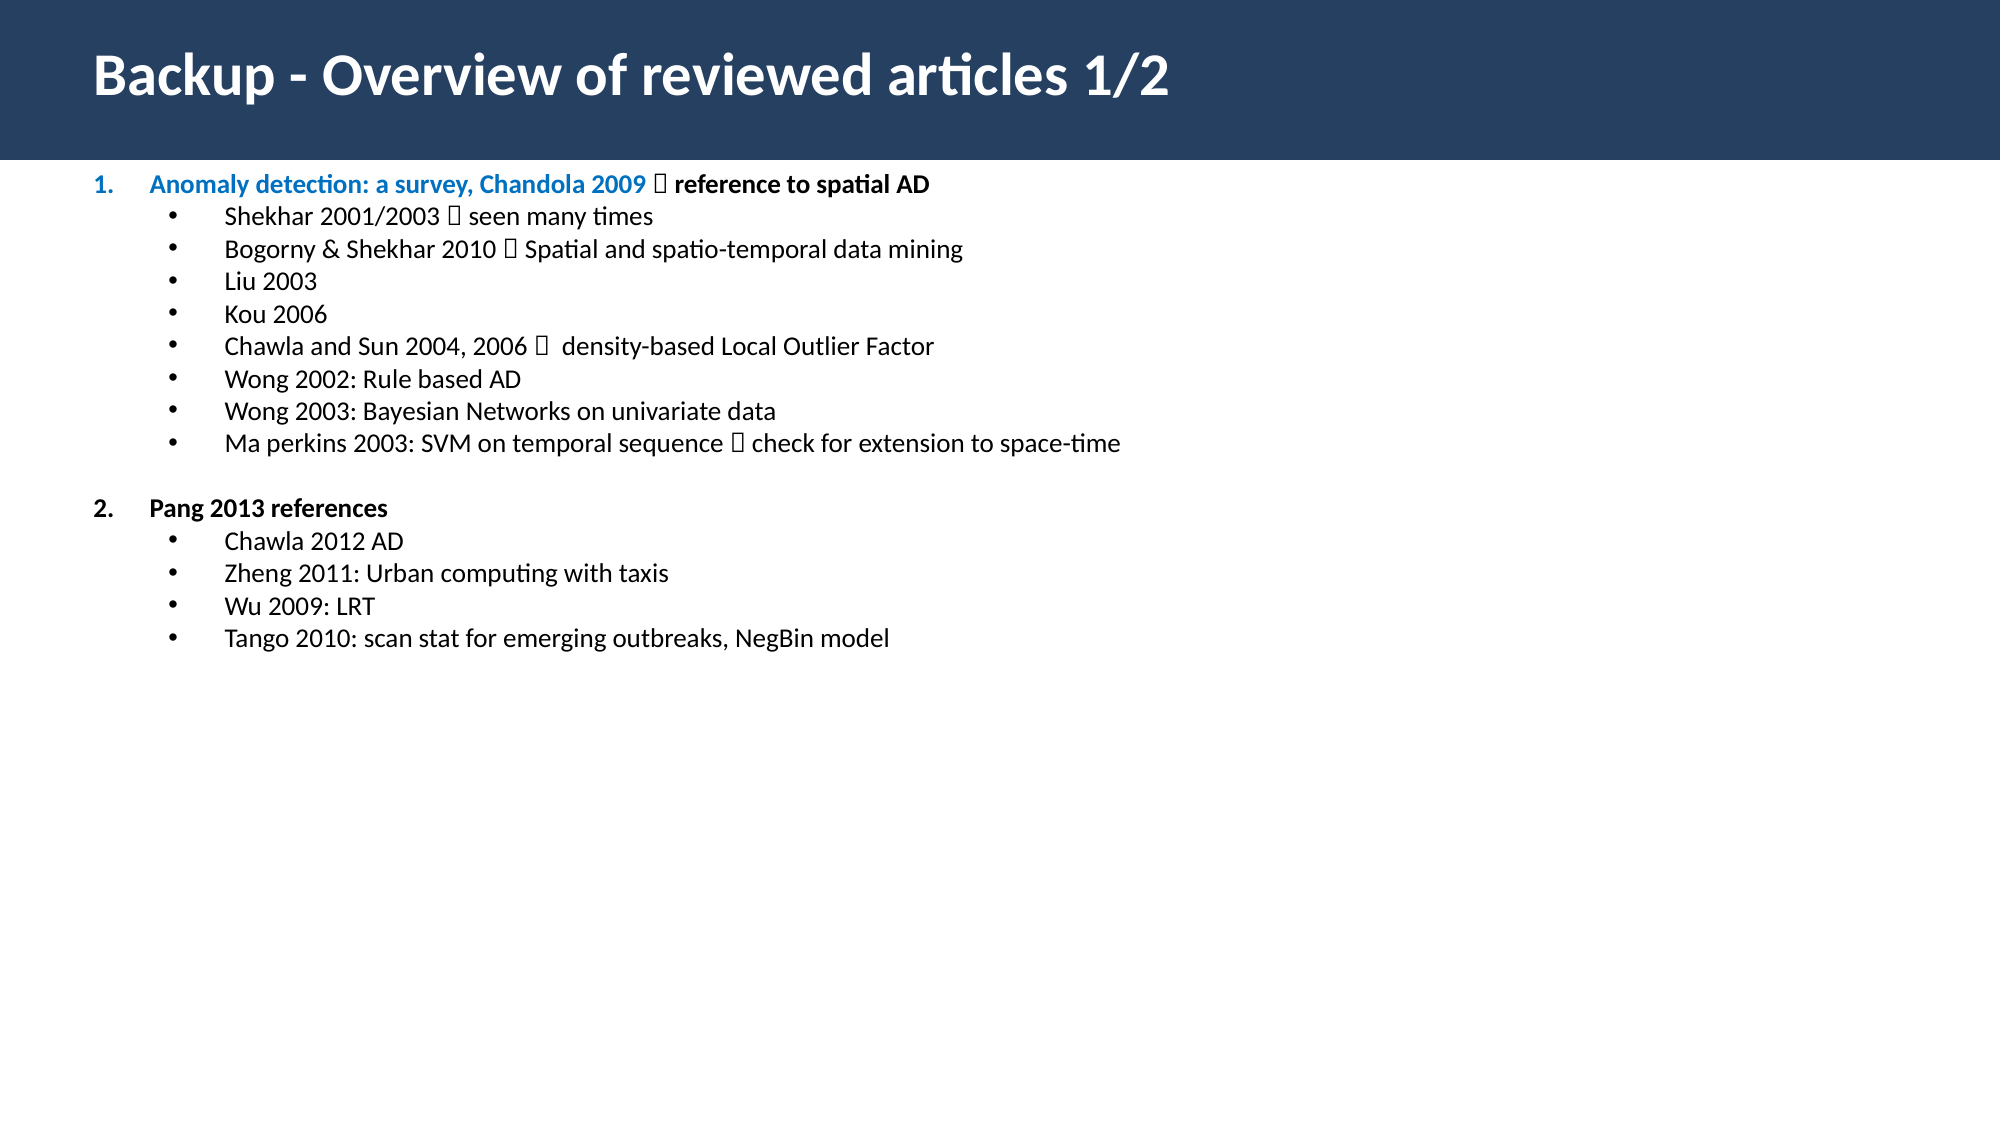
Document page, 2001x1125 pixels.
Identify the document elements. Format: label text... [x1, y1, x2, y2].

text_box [0, 0, 2000, 160]
text_box Anomaly detection: a survey, Chandola 2009  reference to spatial AD Shekhar 2001/2003  seen many times Bogorny & Shekhar 2010  Spatial and spatio-temporal data mining Liu 2003 Kou 2006 Chawla and Sun 2004, 2006  density-based Local Outlier Factor Wong 2002: Rule based AD Wong 2003: Bayesian Networks on univariate data Ma perkins 2003: SVM on temporal sequence  check for extension to space-time Pang 2013 references Chawla 2012 AD Zheng 2011: Urban computing with taxis Wu 2009: LRT Tango 2010: scan stat for emerging outbreaks, NegBin model [78, 160, 1963, 661]
